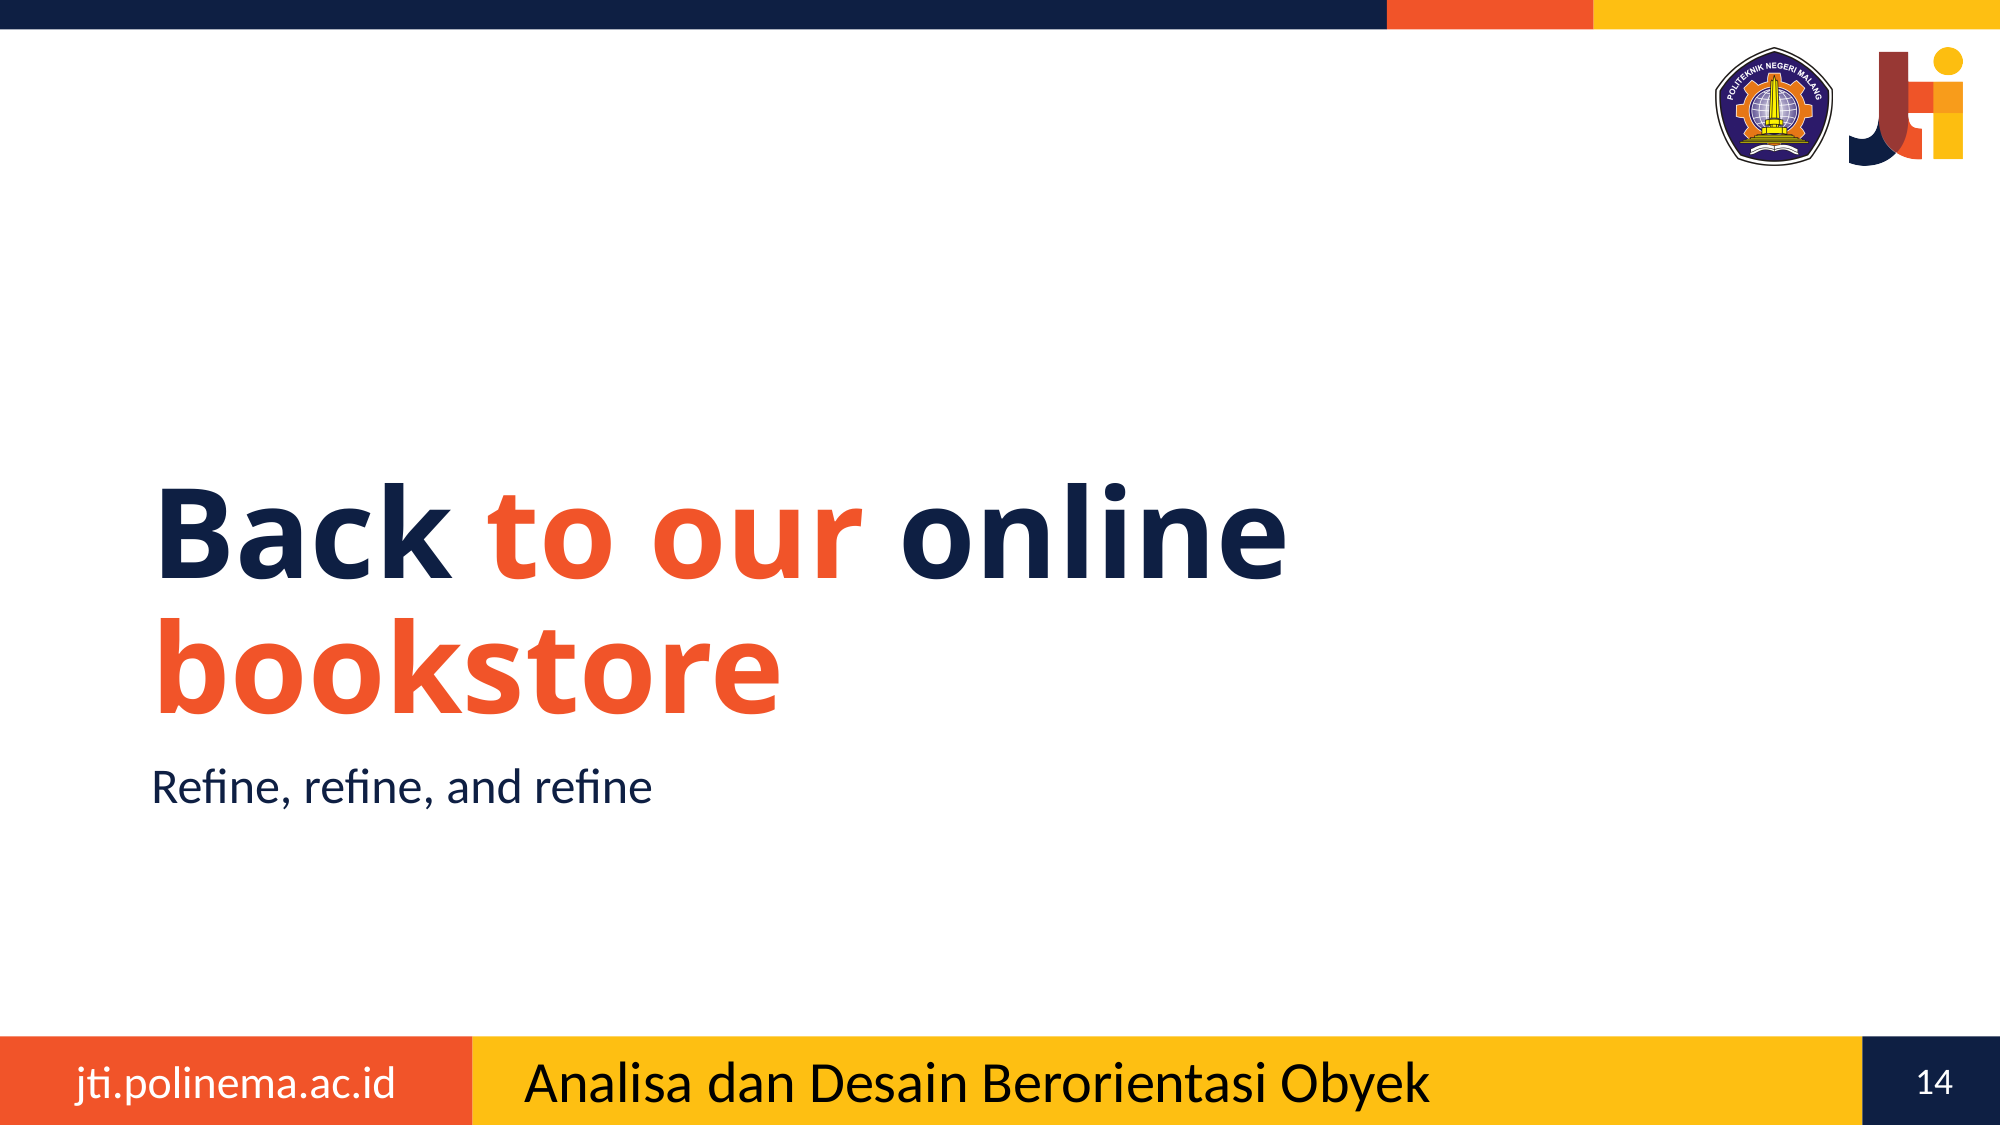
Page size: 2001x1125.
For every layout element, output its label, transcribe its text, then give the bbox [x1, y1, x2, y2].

picture [1715, 47, 1833, 166]
title Back to our online bookstore [136, 280, 1862, 749]
list Refine, refine, and refine [136, 752, 1862, 999]
slide_number 14 [1888, 1049, 1980, 1110]
